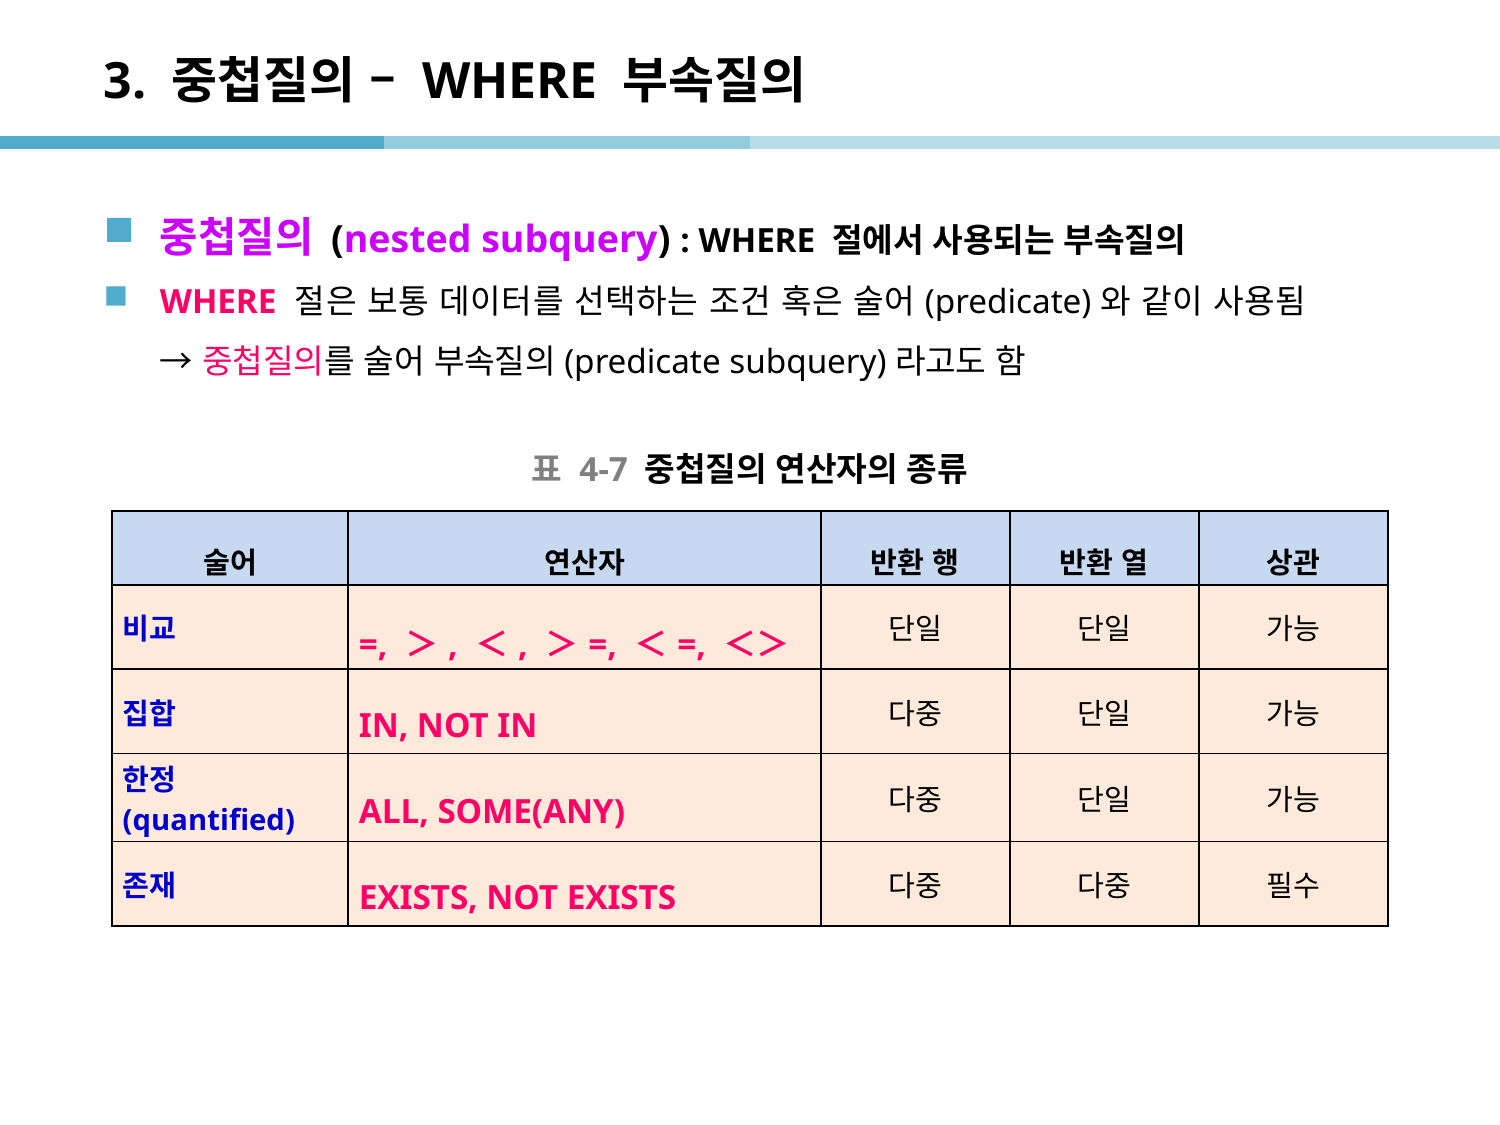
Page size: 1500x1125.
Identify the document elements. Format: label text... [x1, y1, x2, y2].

table_cell 존재 [113, 842, 347, 925]
table_cell 단일 [1011, 586, 1198, 668]
table_header 반환 행 [822, 512, 1009, 584]
table_cell ALL, SOME(ANY) [349, 754, 820, 841]
table_cell 다중 [822, 842, 1009, 925]
table_cell 다중 [1011, 842, 1198, 925]
table_cell 집합 [113, 670, 347, 753]
table_header 술어 [113, 512, 347, 584]
table_cell 단일 [1011, 754, 1198, 841]
table_header 상관 [1200, 512, 1387, 584]
table_cell IN, NOT IN [349, 670, 820, 753]
text_box 표 4-7 중첩질의 연산자의 종류 [500, 444, 1000, 492]
table_cell 한정(quantified) [113, 754, 347, 841]
table_cell 단일 [822, 586, 1009, 668]
table_cell 다중 [822, 670, 1009, 753]
table_header 반환 열 [1011, 512, 1198, 584]
list 중첩질의 (nested subquery) : WHERE 절에서 사용되는 부속질의 WHERE 절은 보통 데이터를 선택하는 조건 혹은 술어(predicate)와 같이 사용됨 → 중첩질의를 술어 부속질의(predicate subquery)라고도 함 [88, 177, 1412, 398]
table_cell 단일 [1011, 670, 1198, 753]
table_cell 가능 [1200, 754, 1387, 841]
table_cell 비교 [113, 586, 347, 668]
table_cell =, ＞, ＜, ＞=, ＜=, ＜＞ [349, 586, 820, 668]
table_cell EXISTS, NOT EXISTS [349, 842, 820, 925]
table_cell 필수 [1200, 842, 1387, 925]
table_cell 가능 [1200, 586, 1387, 668]
title 3. 중첩질의 – WHERE 부속질의 [88, 32, 1330, 124]
table_header 연산자 [349, 512, 820, 584]
table_cell 가능 [1200, 670, 1387, 753]
table_cell 다중 [822, 754, 1009, 841]
